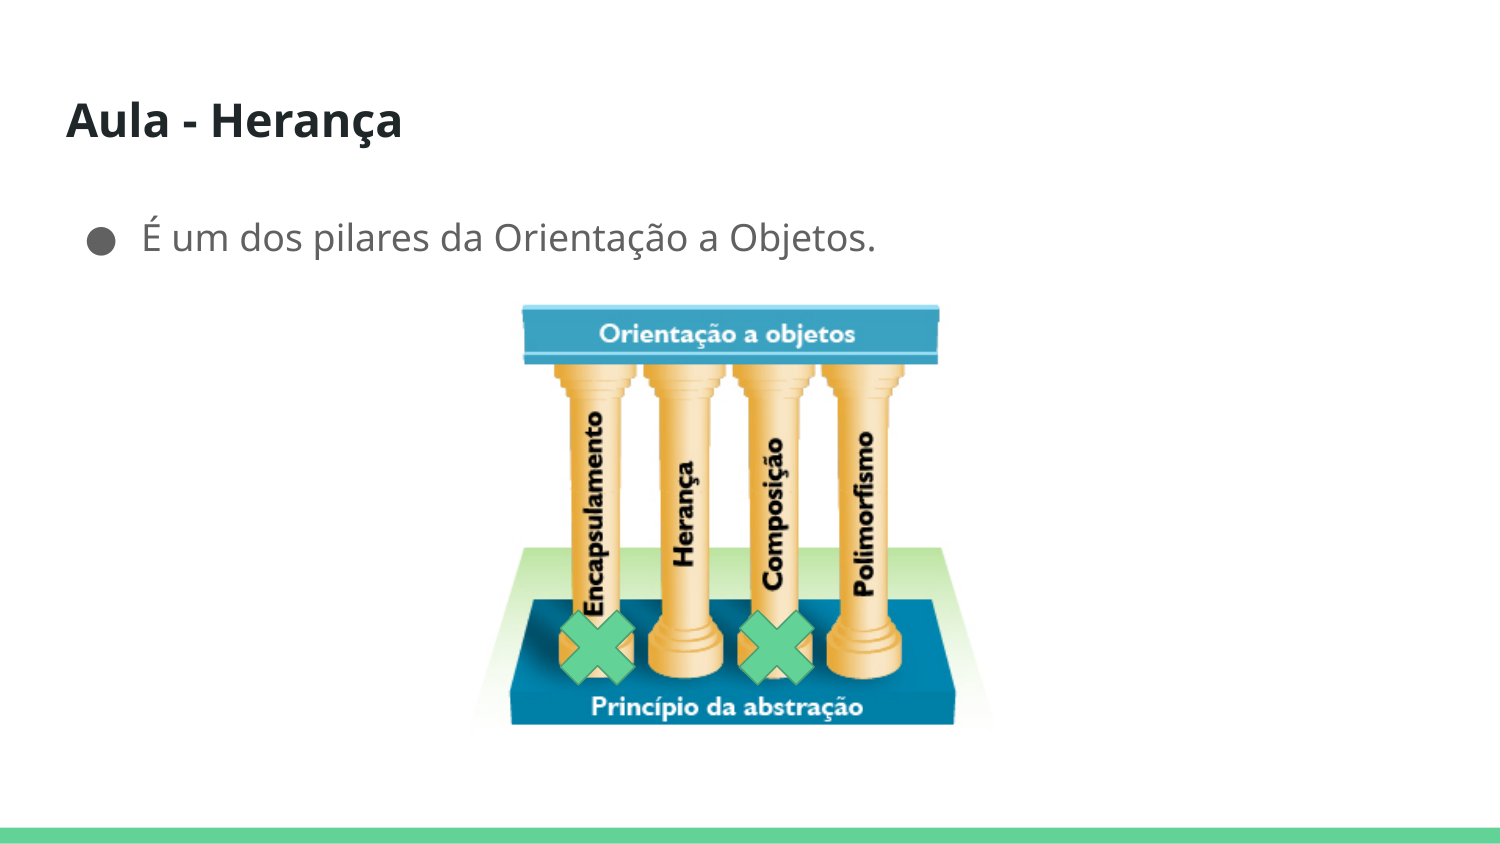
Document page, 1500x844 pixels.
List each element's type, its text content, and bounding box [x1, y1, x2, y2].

title Aula - Herança [51, 72, 1449, 167]
list É um dos pilares da Orientação a Objetos. [51, 189, 1449, 750]
picture [462, 302, 1004, 750]
